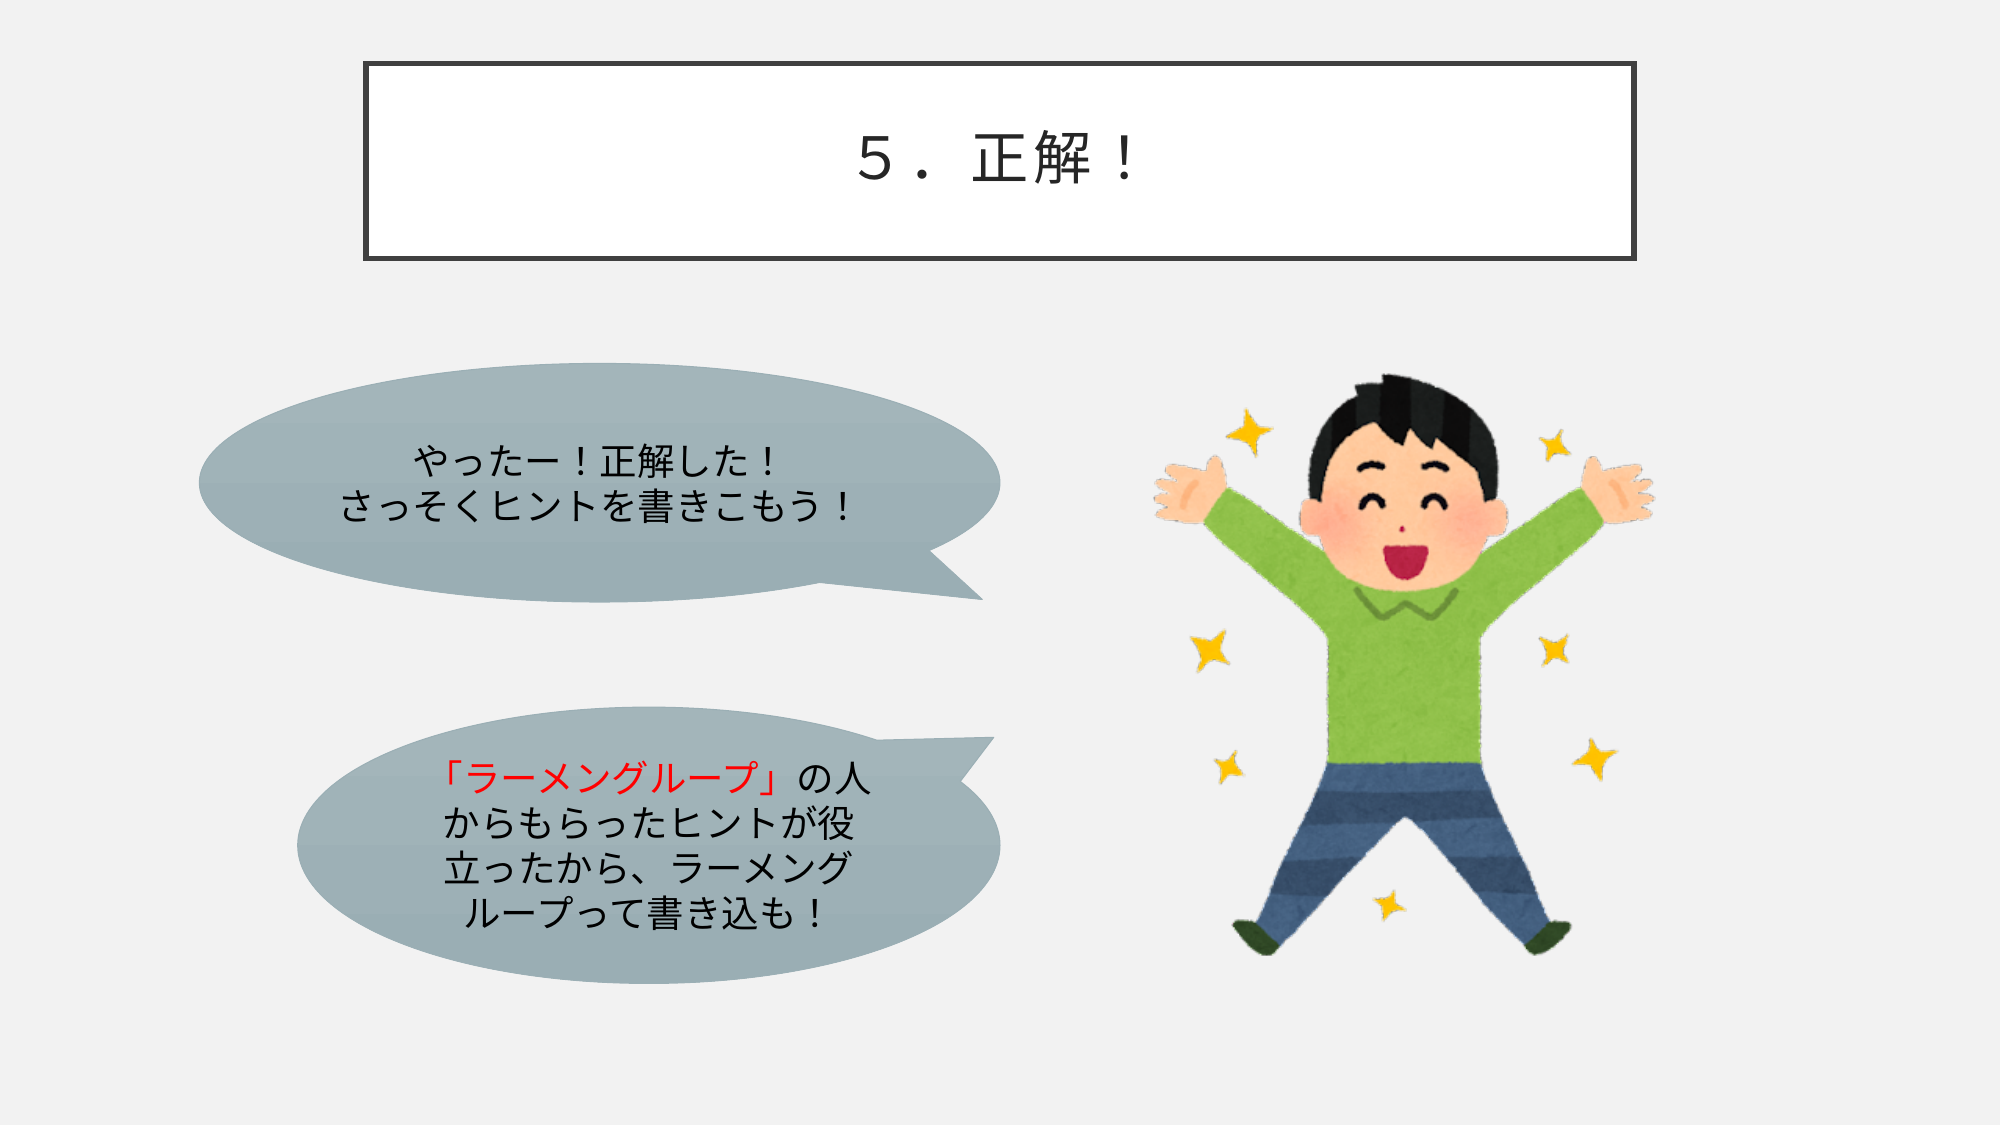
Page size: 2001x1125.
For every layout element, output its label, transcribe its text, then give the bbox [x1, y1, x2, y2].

title ５．正解！ [363, 61, 1637, 261]
text_box 「ラーメングループ」の人からもらったヒントが役立ったから、ラーメングループって書き込も！ [297, 706, 1001, 984]
picture [1094, 358, 1720, 984]
text_box やったー！正解した！ さっそくヒントを書きこもう！ [198, 362, 1001, 603]
